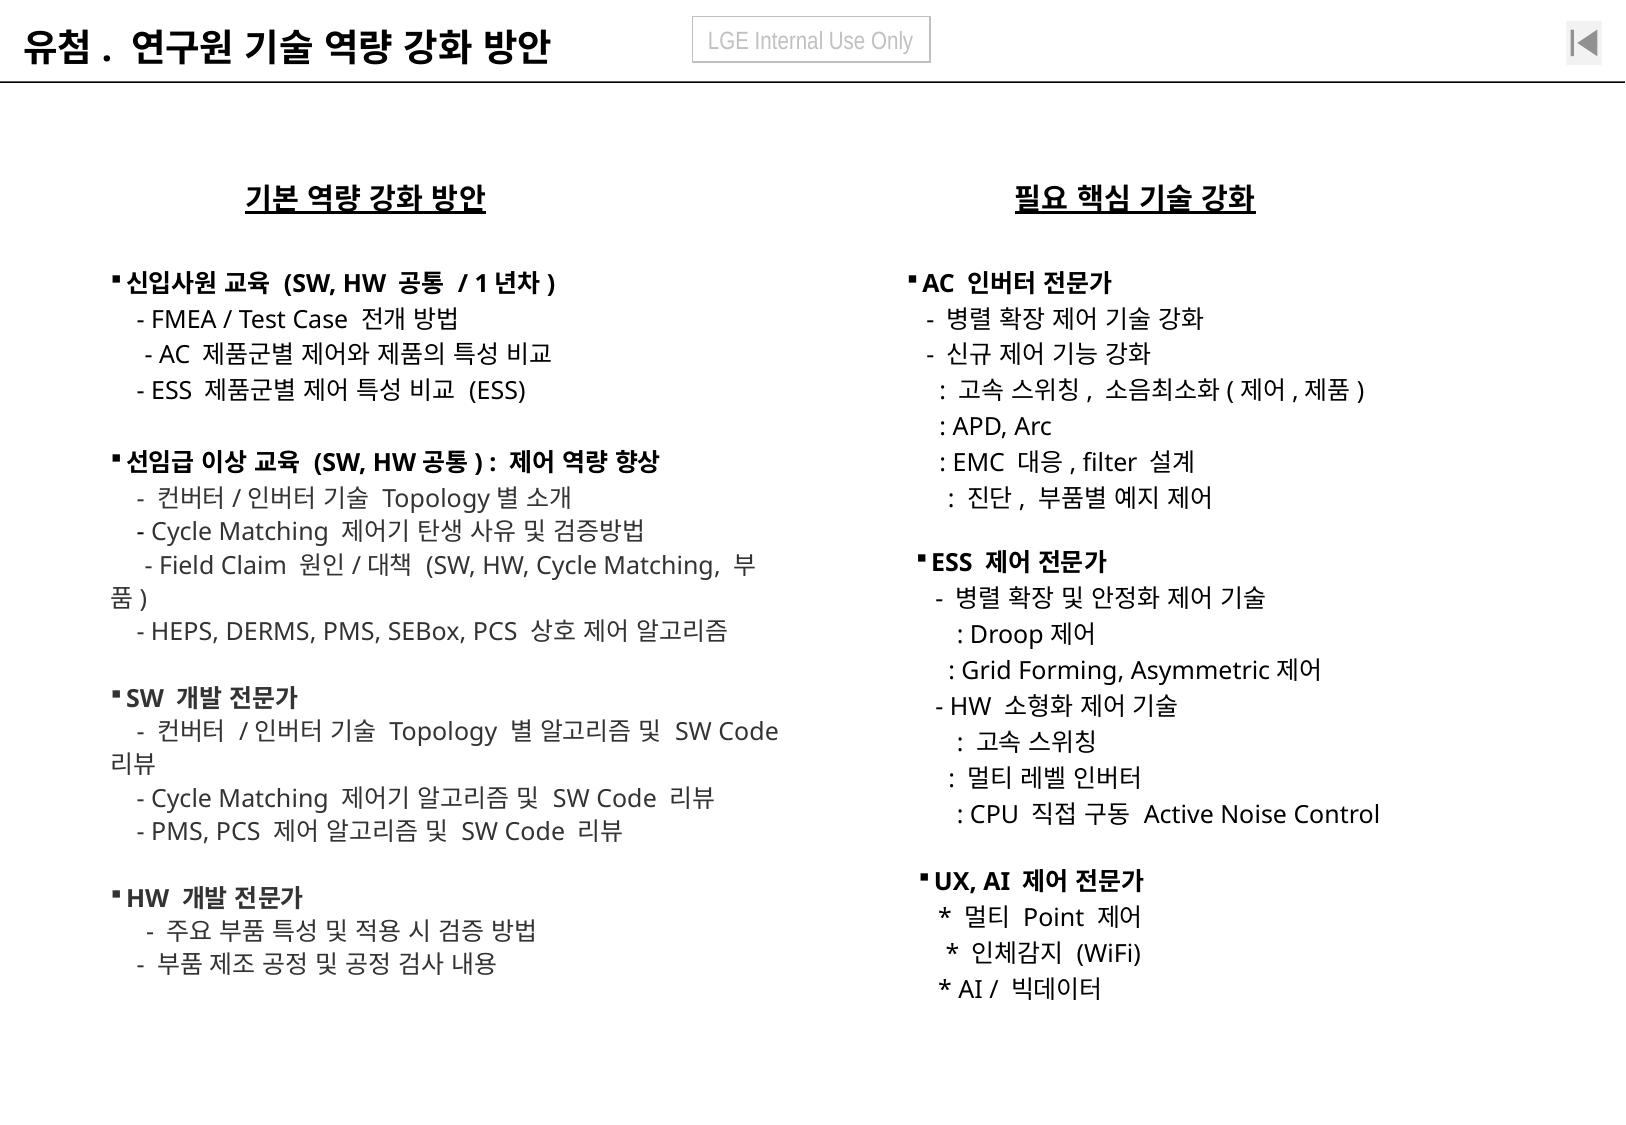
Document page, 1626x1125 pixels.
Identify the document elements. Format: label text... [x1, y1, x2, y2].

text_box AC 인버터 전문가 - 병렬 확장 제어 기술 강화 - 신규 제어 기능 강화 : 고속 스위칭, 소음최소화(제어,제품) : APD, Arc : EMC 대응, filter 설계 : 진단, 부품별 예지 제어 [901, 255, 1371, 519]
text_box [1564, 19, 1604, 67]
text_box 기본 역량 강화 방안 [230, 172, 502, 223]
text_box 신입사원 교육 (SW, HW 공통 / 1년차) - FMEA / Test Case 전개 방법 - AC 제품군별 제어와 제품의 특성 비교 - ESS 제품군별 제어 특성 비교 (ESS) 선임급 이상 교육 (SW, HW공통) : 제어 역량 향상 - 컨버터/인버터 기술 Topology별 소개 - Cycle Matching 제어기 탄생 사유 및 검증방법 - Field Claim 원인/대책 (SW, HW, Cycle Matching, 부품) - HEPS, DERMS, PMS, SEBox, PCS 상호 제어 알고리즘 SW 개발 전문가 - 컨버터 /인버터 기술 Topology 별 알고리즘 및 SW Code리뷰 - Cycle Matching 제어기 알고리즘 및 SW Code 리뷰 - PMS, PCS 제어 알고리즘 및 SW Code 리뷰 HW 개발 전문가 - 주요 부품 특성 및 적용 시 검증 방법 - 부품 제조 공정 및 공정 검사 내용 [104, 255, 789, 985]
text_box 유첨. 연구원 기술 역량 강화 방안 [8, 7, 810, 77]
text_box 필요 핵심 기술 강화 [1000, 172, 1271, 223]
text_box ESS 제어 전문가 - 병렬 확장 및 안정화 제어 기술 : Droop제어 : Grid Forming, Asymmetric제어 - HW 소형화 제어 기술 : 고속 스위칭 : 멀티 레벨 인버터 : CPU 직접 구동 Active Noise Control [910, 534, 1387, 834]
text_box UX, AI 제어 전문가 * 멀티 Point 제어 * 인체감지 (WiFi) * AI / 빅데이터 [912, 853, 1151, 1010]
